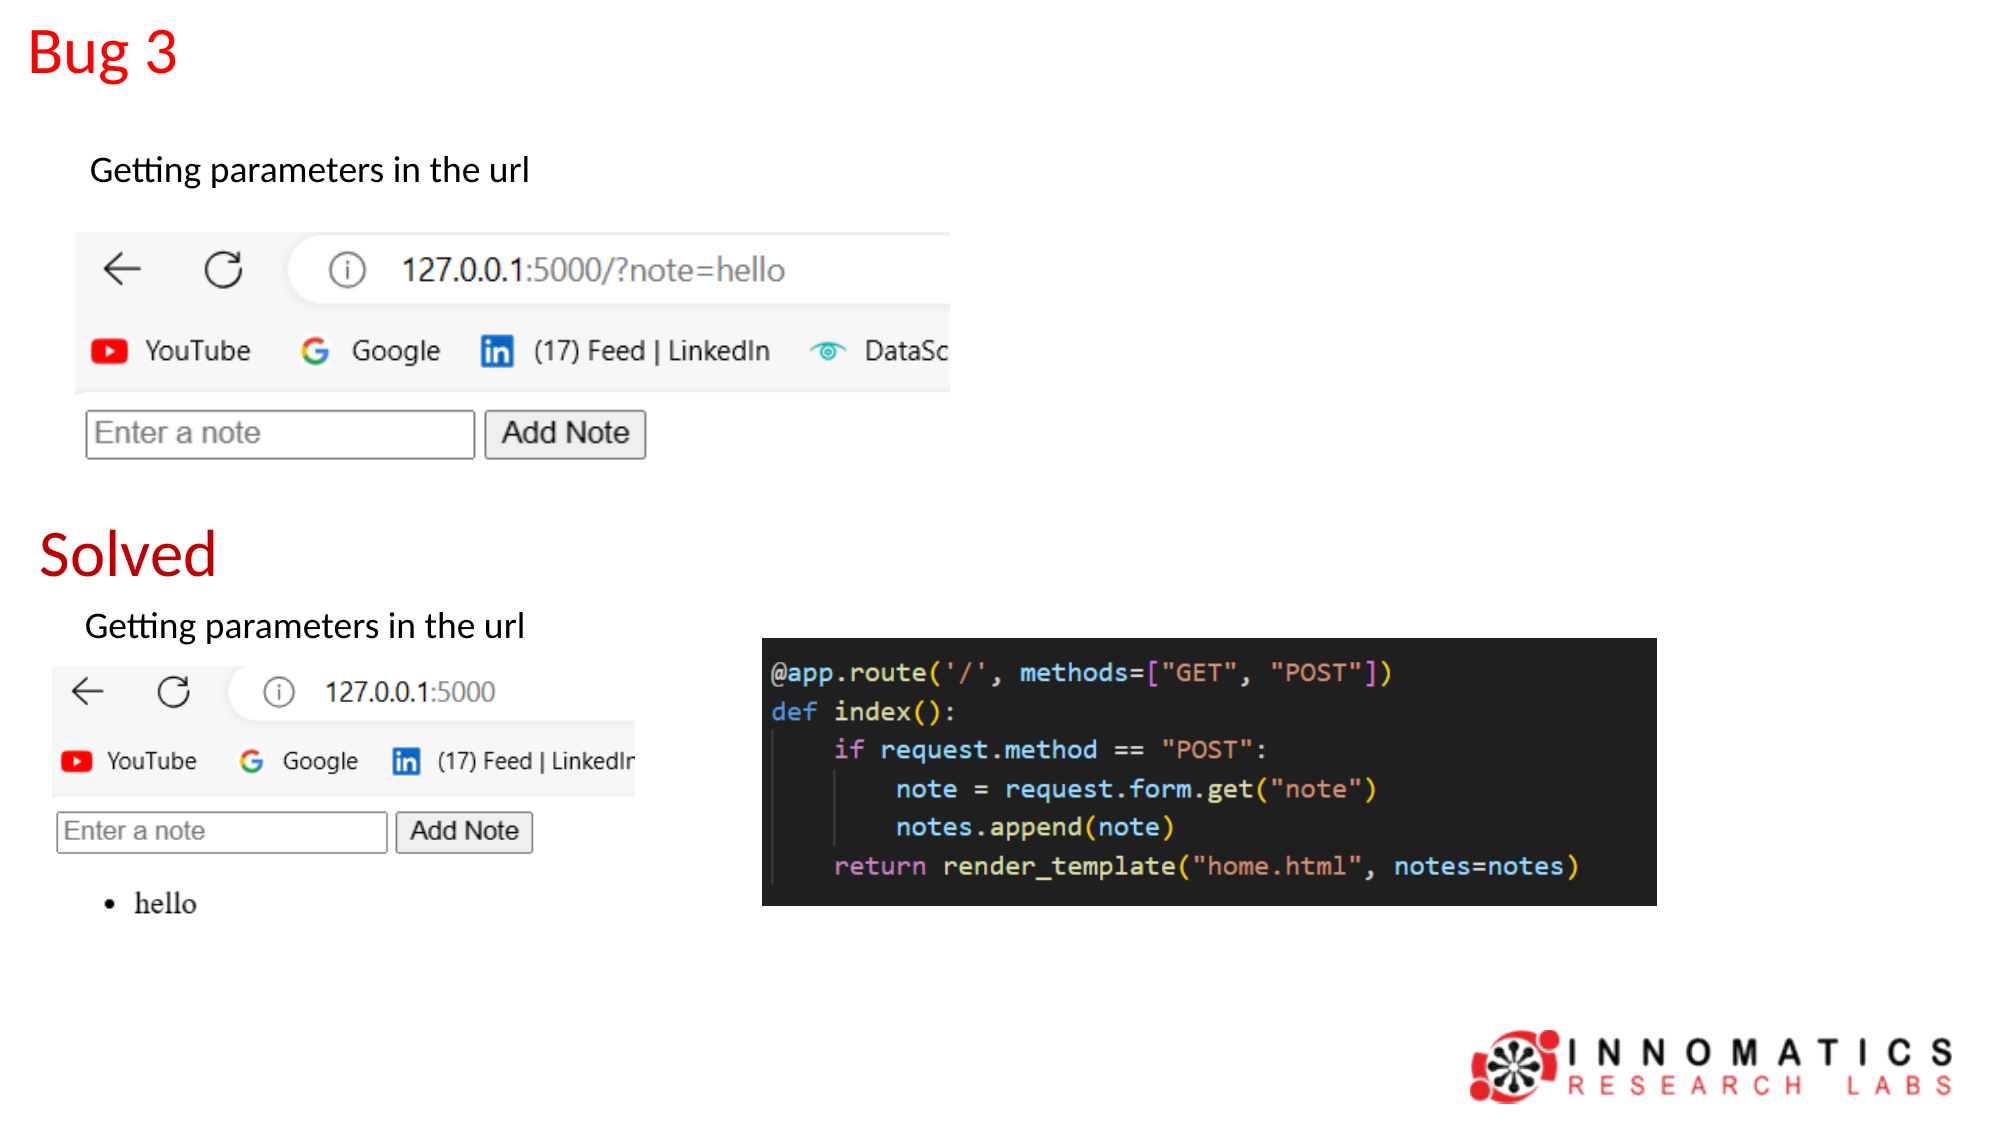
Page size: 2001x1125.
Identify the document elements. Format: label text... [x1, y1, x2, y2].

text_box Bug 3 [12, 0, 1050, 95]
picture [74, 231, 951, 564]
text_box Solved [24, 502, 838, 598]
picture [1470, 1030, 1954, 1104]
picture [762, 638, 1657, 906]
picture [51, 666, 636, 981]
text_box Getting parameters in the url [75, 137, 1100, 198]
text_box Getting parameters in the url [69, 593, 1095, 654]
